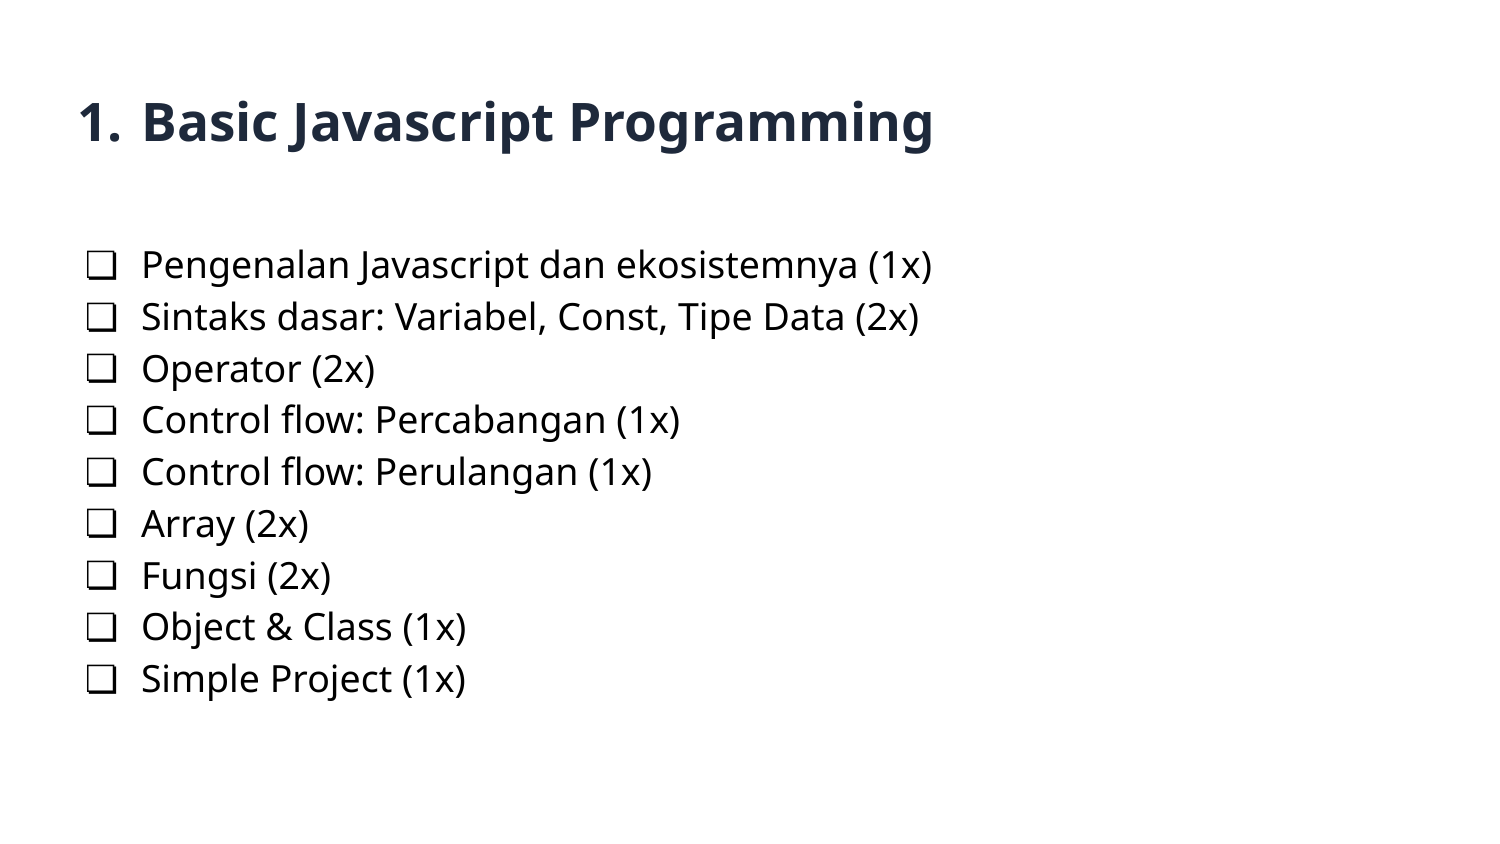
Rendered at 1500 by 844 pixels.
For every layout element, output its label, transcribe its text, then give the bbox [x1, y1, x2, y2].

list Pengenalan Javascript dan ekosistemnya (1x) Sintaks dasar: Variabel, Const, Tipe Data (2x) Operator (2x) Control flow: Percabangan (1x) Control flow: Perulangan (1x) Array (2x) Fungsi (2x) Object & Class (1x) Simple Project (1x) [51, 219, 1251, 746]
title Basic Javascript Programming [51, 72, 1449, 167]
